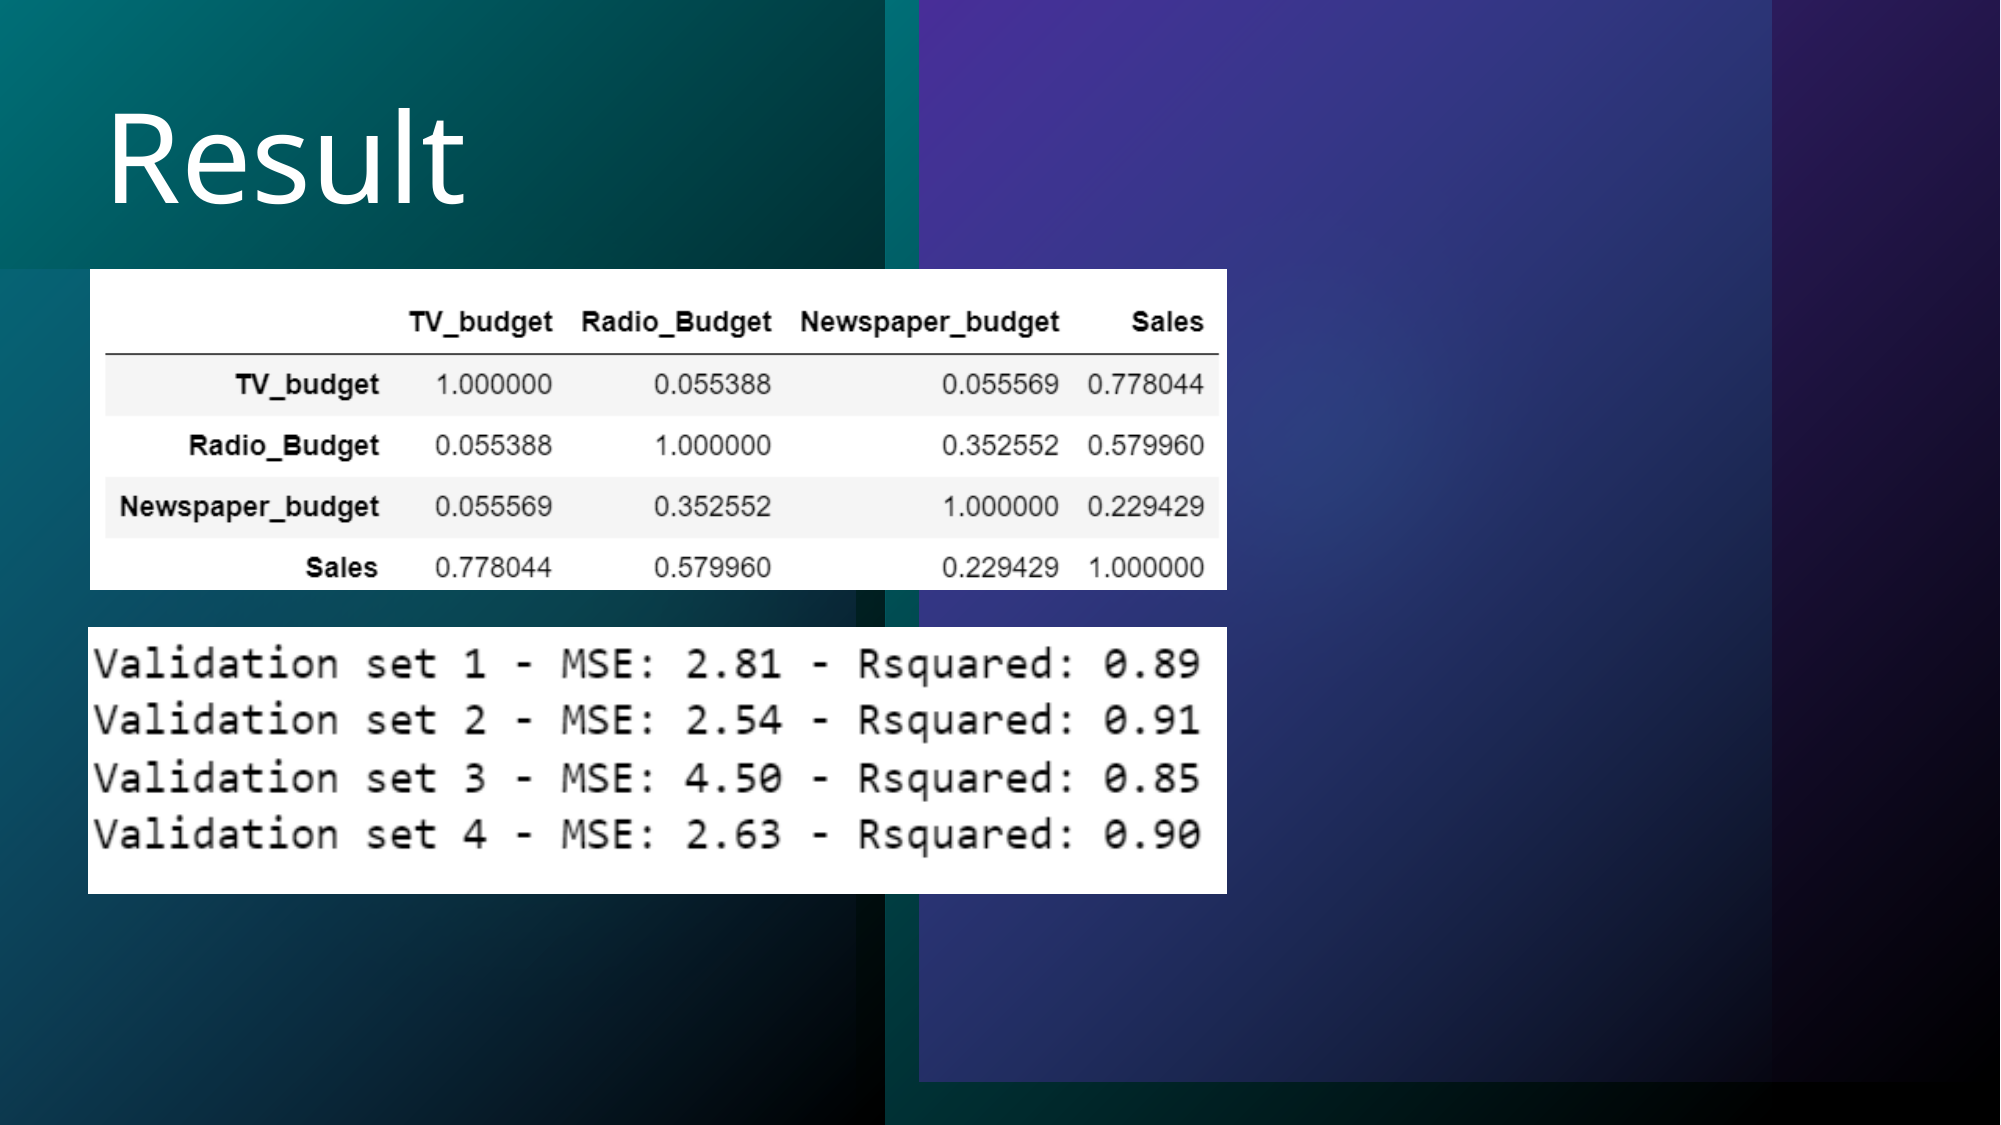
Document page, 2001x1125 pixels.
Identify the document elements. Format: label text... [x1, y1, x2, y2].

picture [90, 269, 1227, 590]
picture [88, 627, 1227, 894]
title Result [88, 88, 1910, 386]
